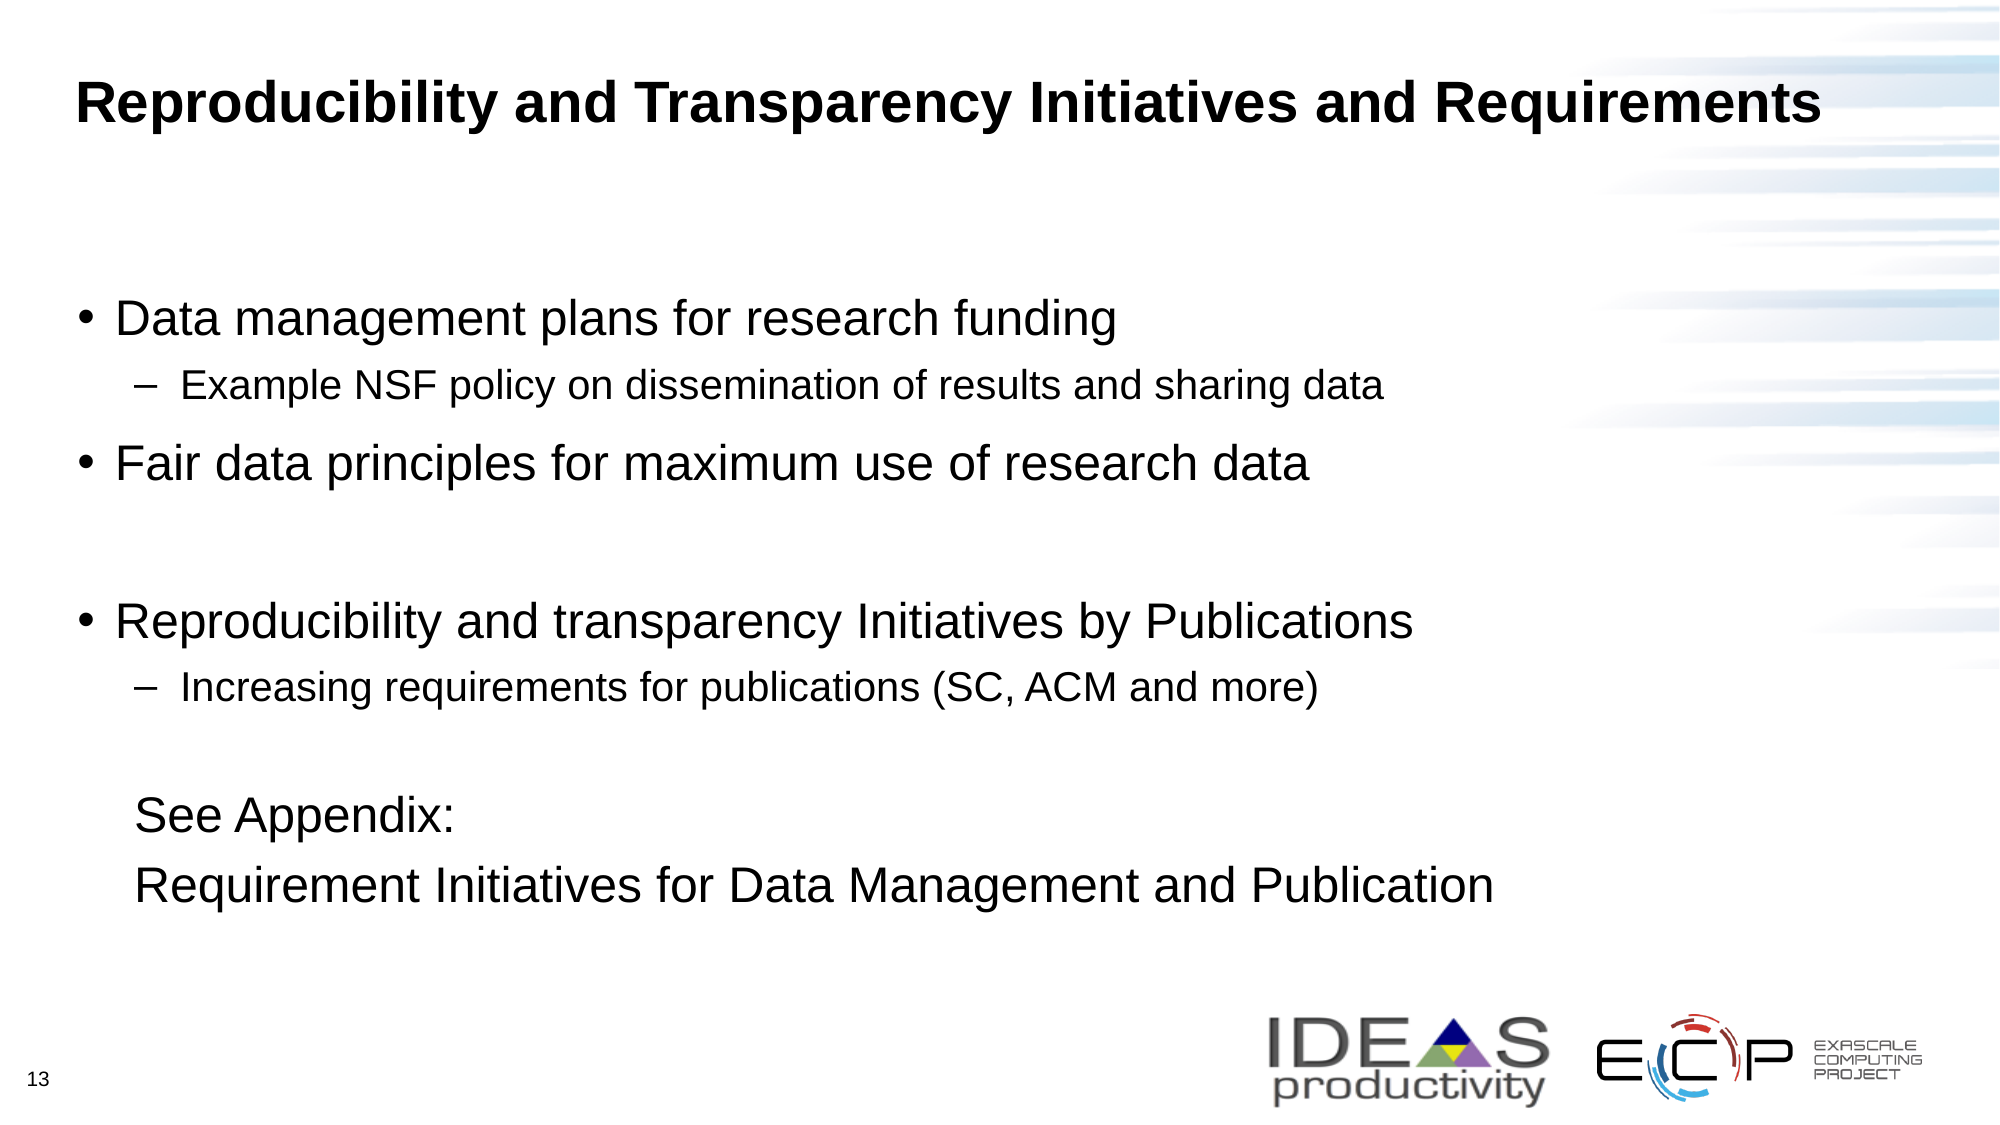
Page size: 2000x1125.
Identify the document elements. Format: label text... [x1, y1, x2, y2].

picture [1531, 0, 2000, 669]
title Reproducibility and Transparency Initiatives and Requirements [59, 67, 1926, 218]
picture [1257, 1009, 1560, 1115]
list Data management plans for research funding Example NSF policy on dissemination of results and sharing data Fair data principles for maximum use of research data Reproducibility and transparency Initiatives by Publications Increasing requirements for publications (SC, ACM and more) See Appendix: Requirement Initiatives for Data Management and Publication [62, 284, 1928, 950]
picture [1597, 1014, 1922, 1102]
